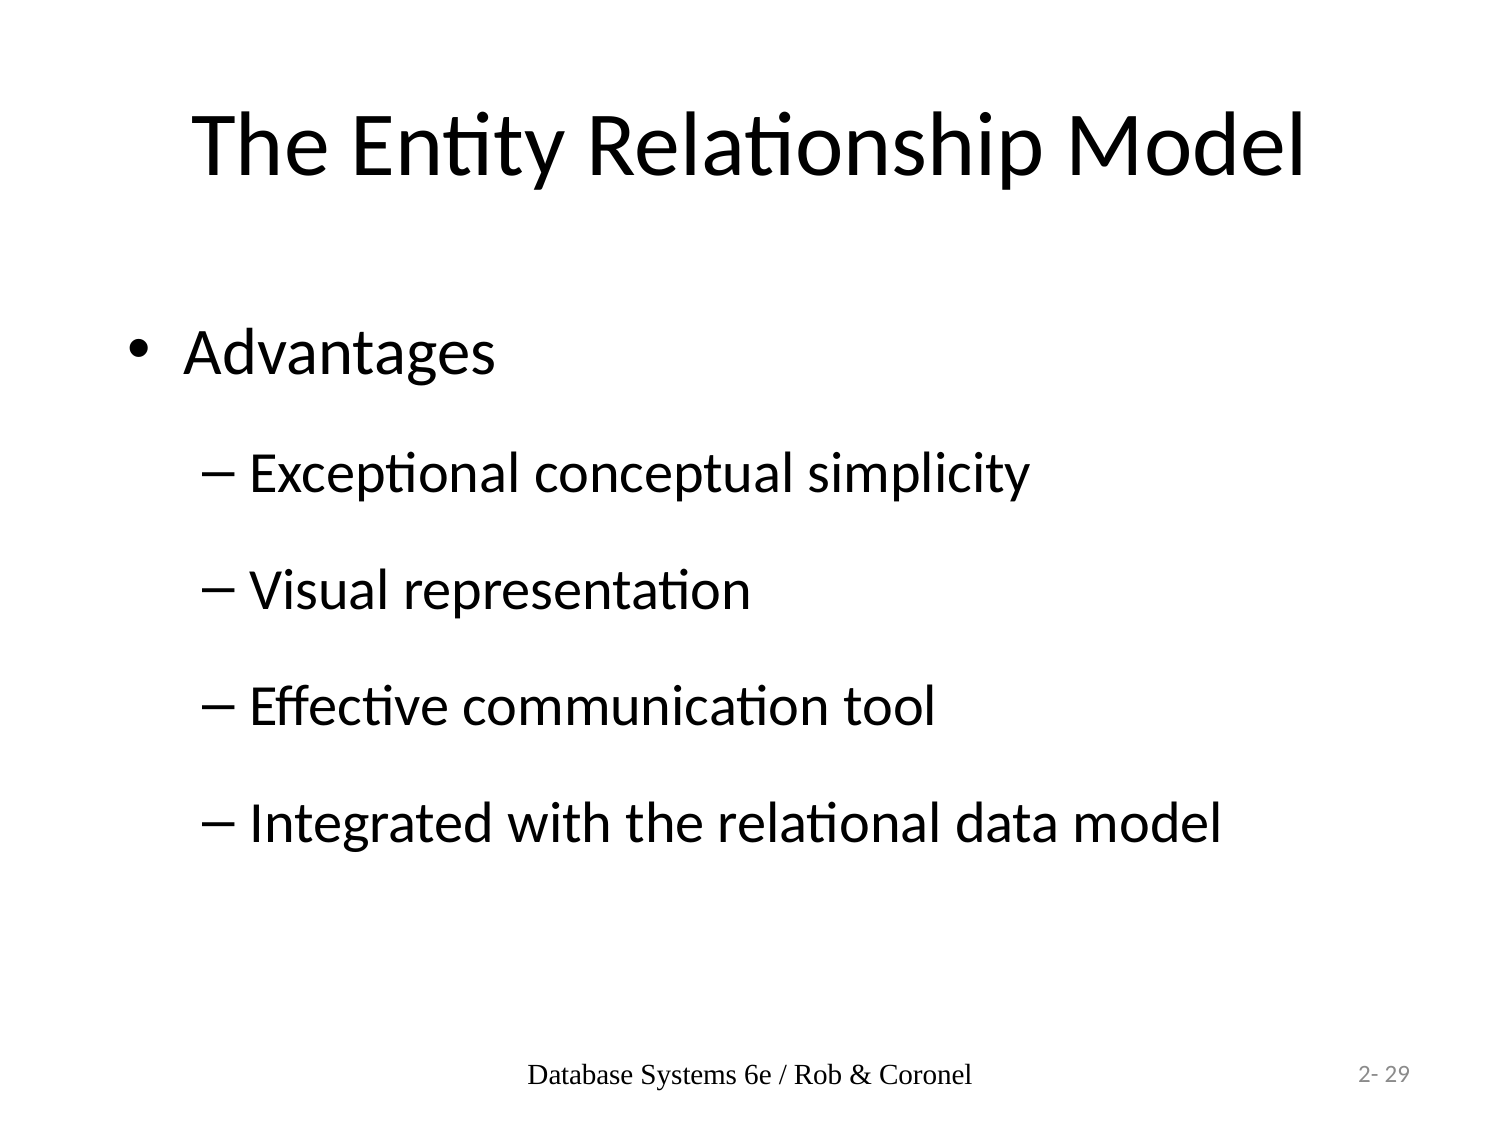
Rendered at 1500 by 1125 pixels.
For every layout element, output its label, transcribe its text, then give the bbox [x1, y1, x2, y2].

footer Database Systems 6e / Rob & Coronel [512, 1042, 988, 1103]
list Advantages Exceptional conceptual simplicity Visual representation Effective communication tool Integrated with the relational data model [112, 299, 1388, 1000]
title The Entity Relationship Model [75, 45, 1425, 233]
slide_number 2- 29 [1074, 1042, 1425, 1103]
